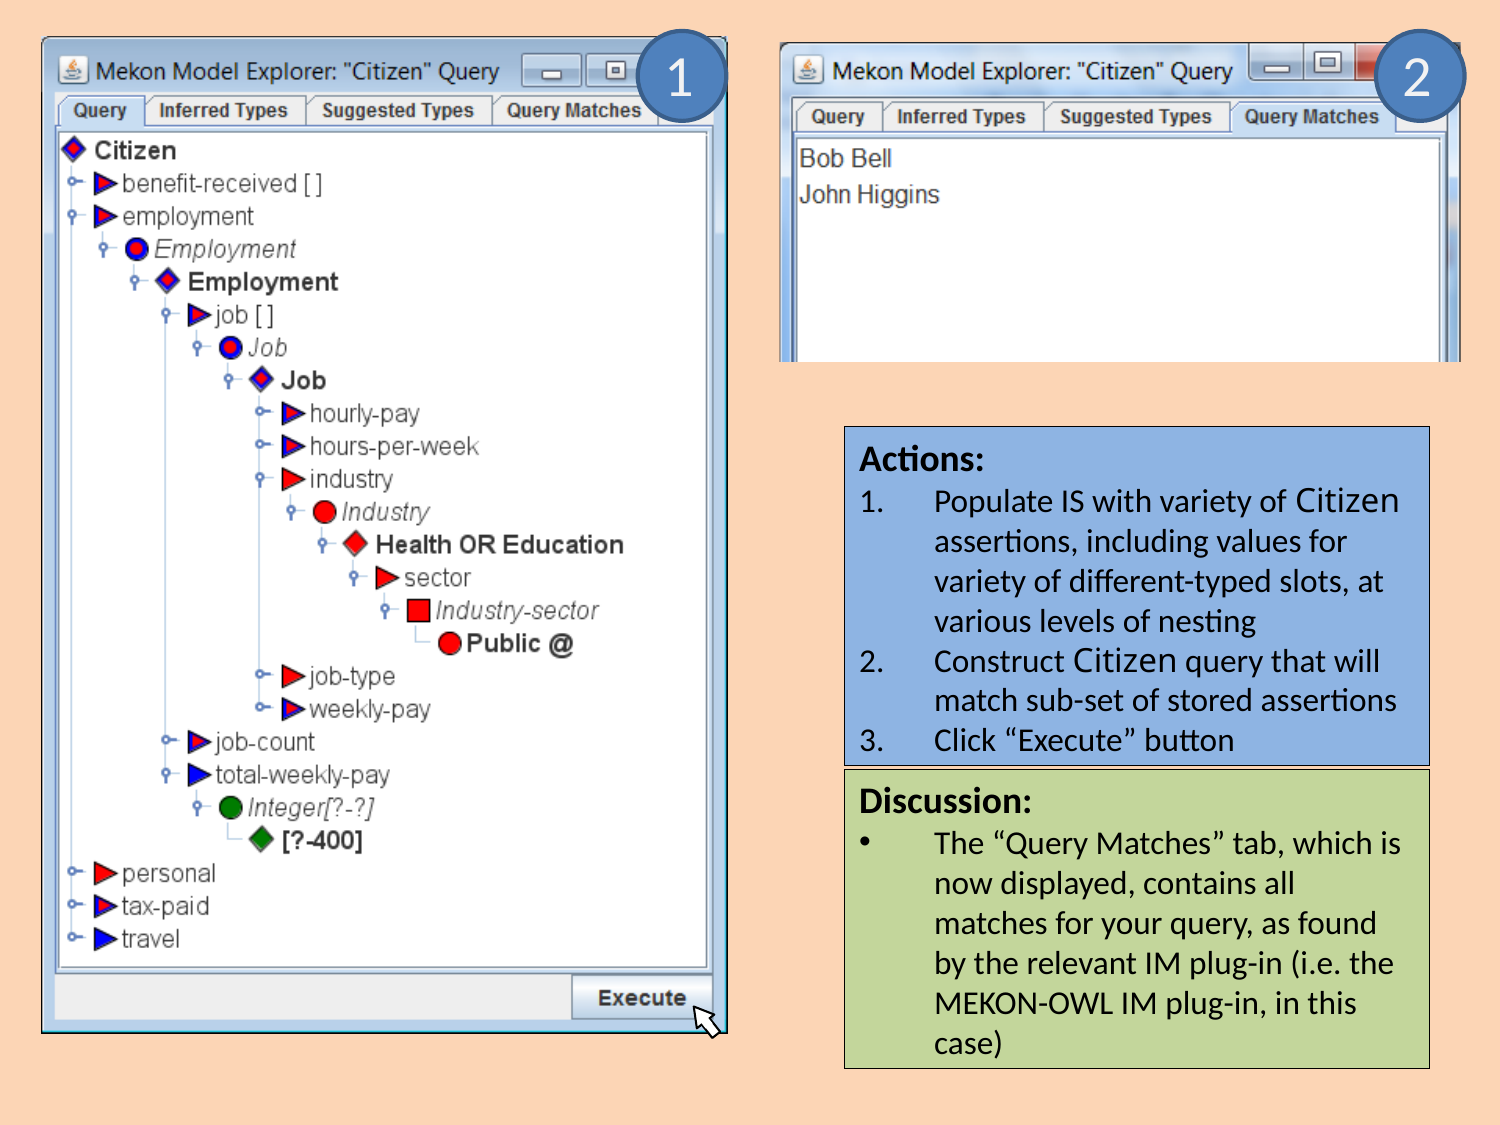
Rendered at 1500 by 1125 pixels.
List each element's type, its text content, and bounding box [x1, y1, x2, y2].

picture [779, 42, 1461, 362]
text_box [1375, 30, 1465, 122]
picture [41, 36, 728, 1034]
text_box Actions: Populate IS with variety of Citizen assertions, including values for variety of different-typed slots, at various levels of nesting Construct Citizen query that will match sub-set of stored assertions Click “Execute” button [844, 426, 1430, 766]
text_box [637, 30, 727, 122]
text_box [693, 1002, 717, 1040]
text_box Discussion: The “Query Matches” tab, which is now displayed, contains all matches for your query, as found by the relevant IM plug-in (i.e. the MEKON-OWL IM plug-in, in this case) [844, 769, 1430, 1069]
